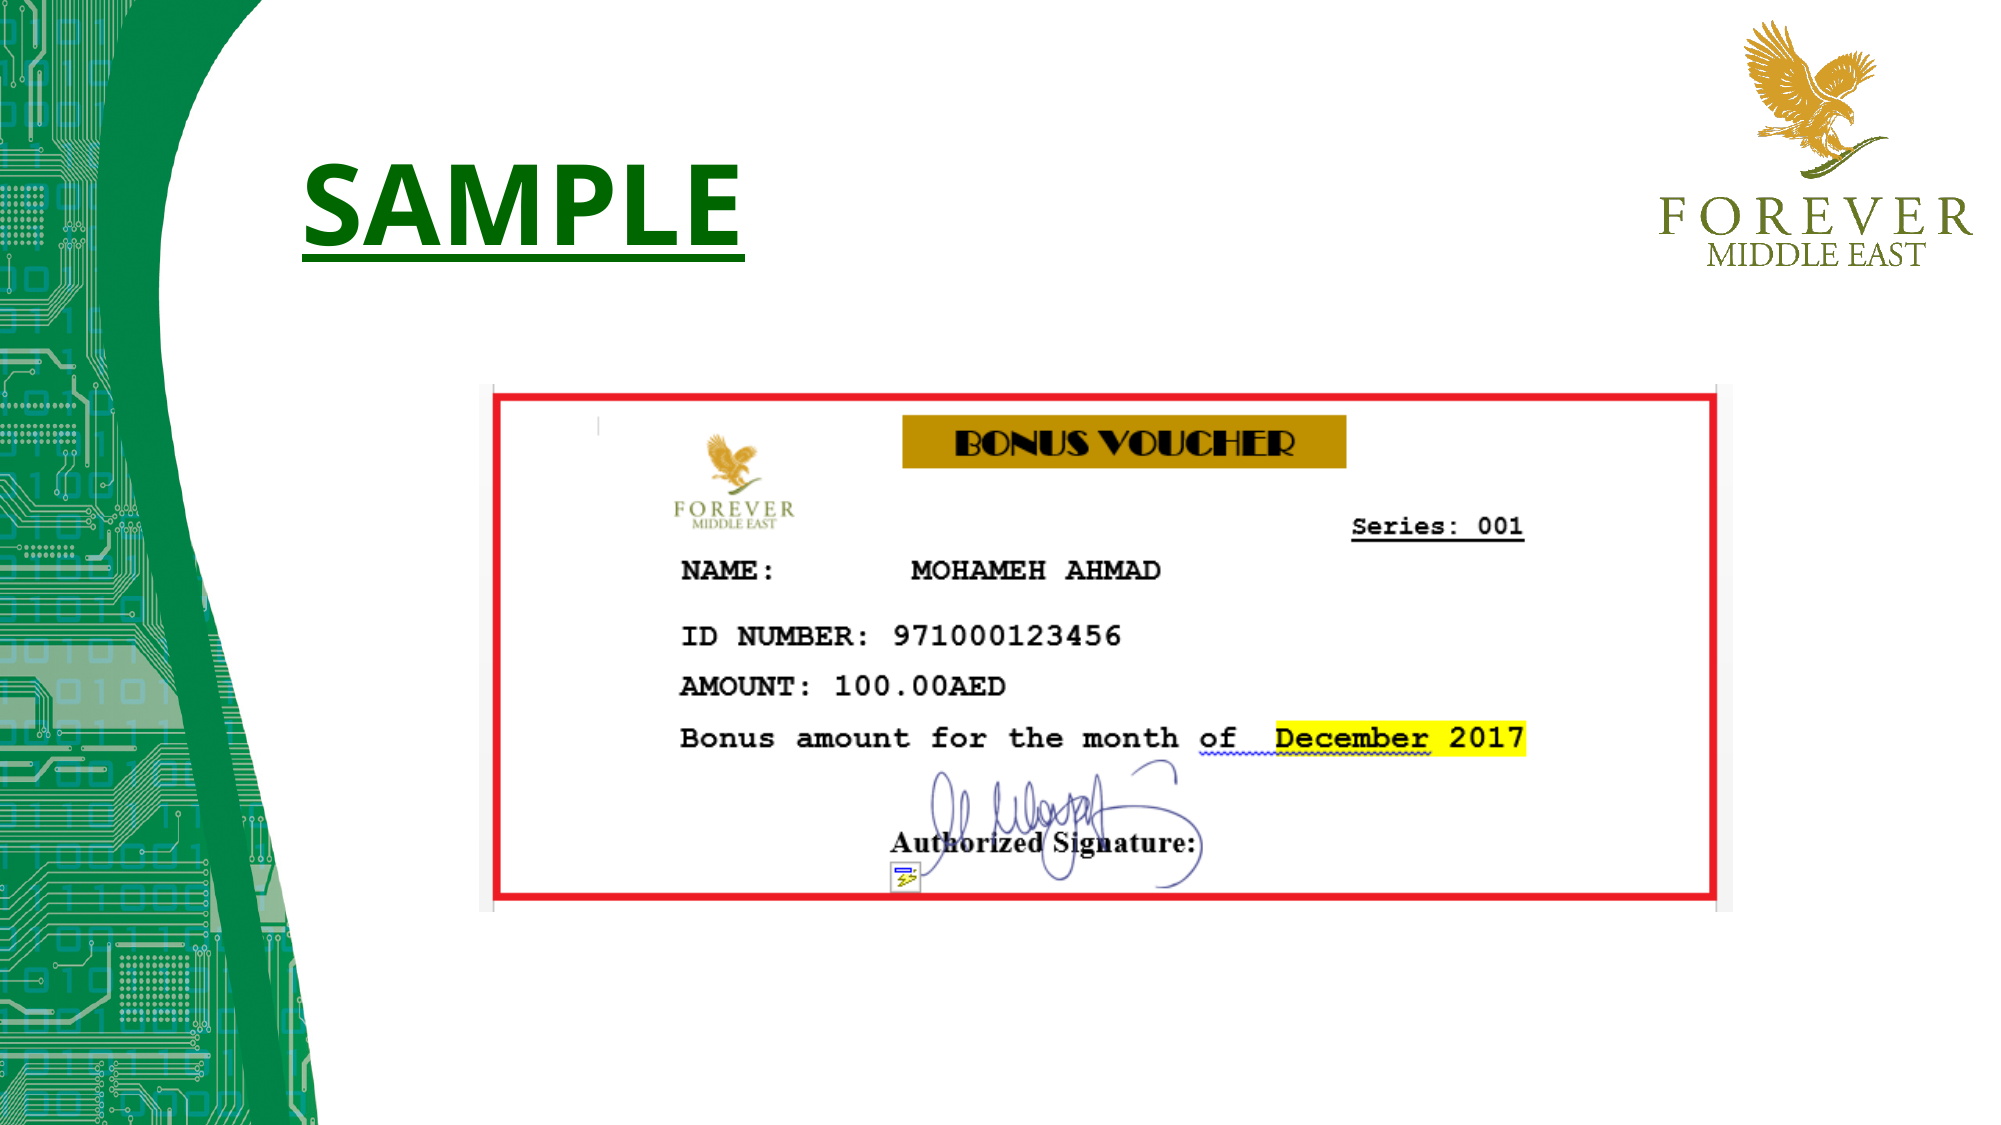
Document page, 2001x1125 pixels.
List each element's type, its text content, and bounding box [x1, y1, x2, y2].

picture [0, 0, 344, 1125]
picture [1659, 20, 1973, 278]
picture [479, 384, 1733, 912]
text_box SAMPLE [344, 127, 1287, 277]
